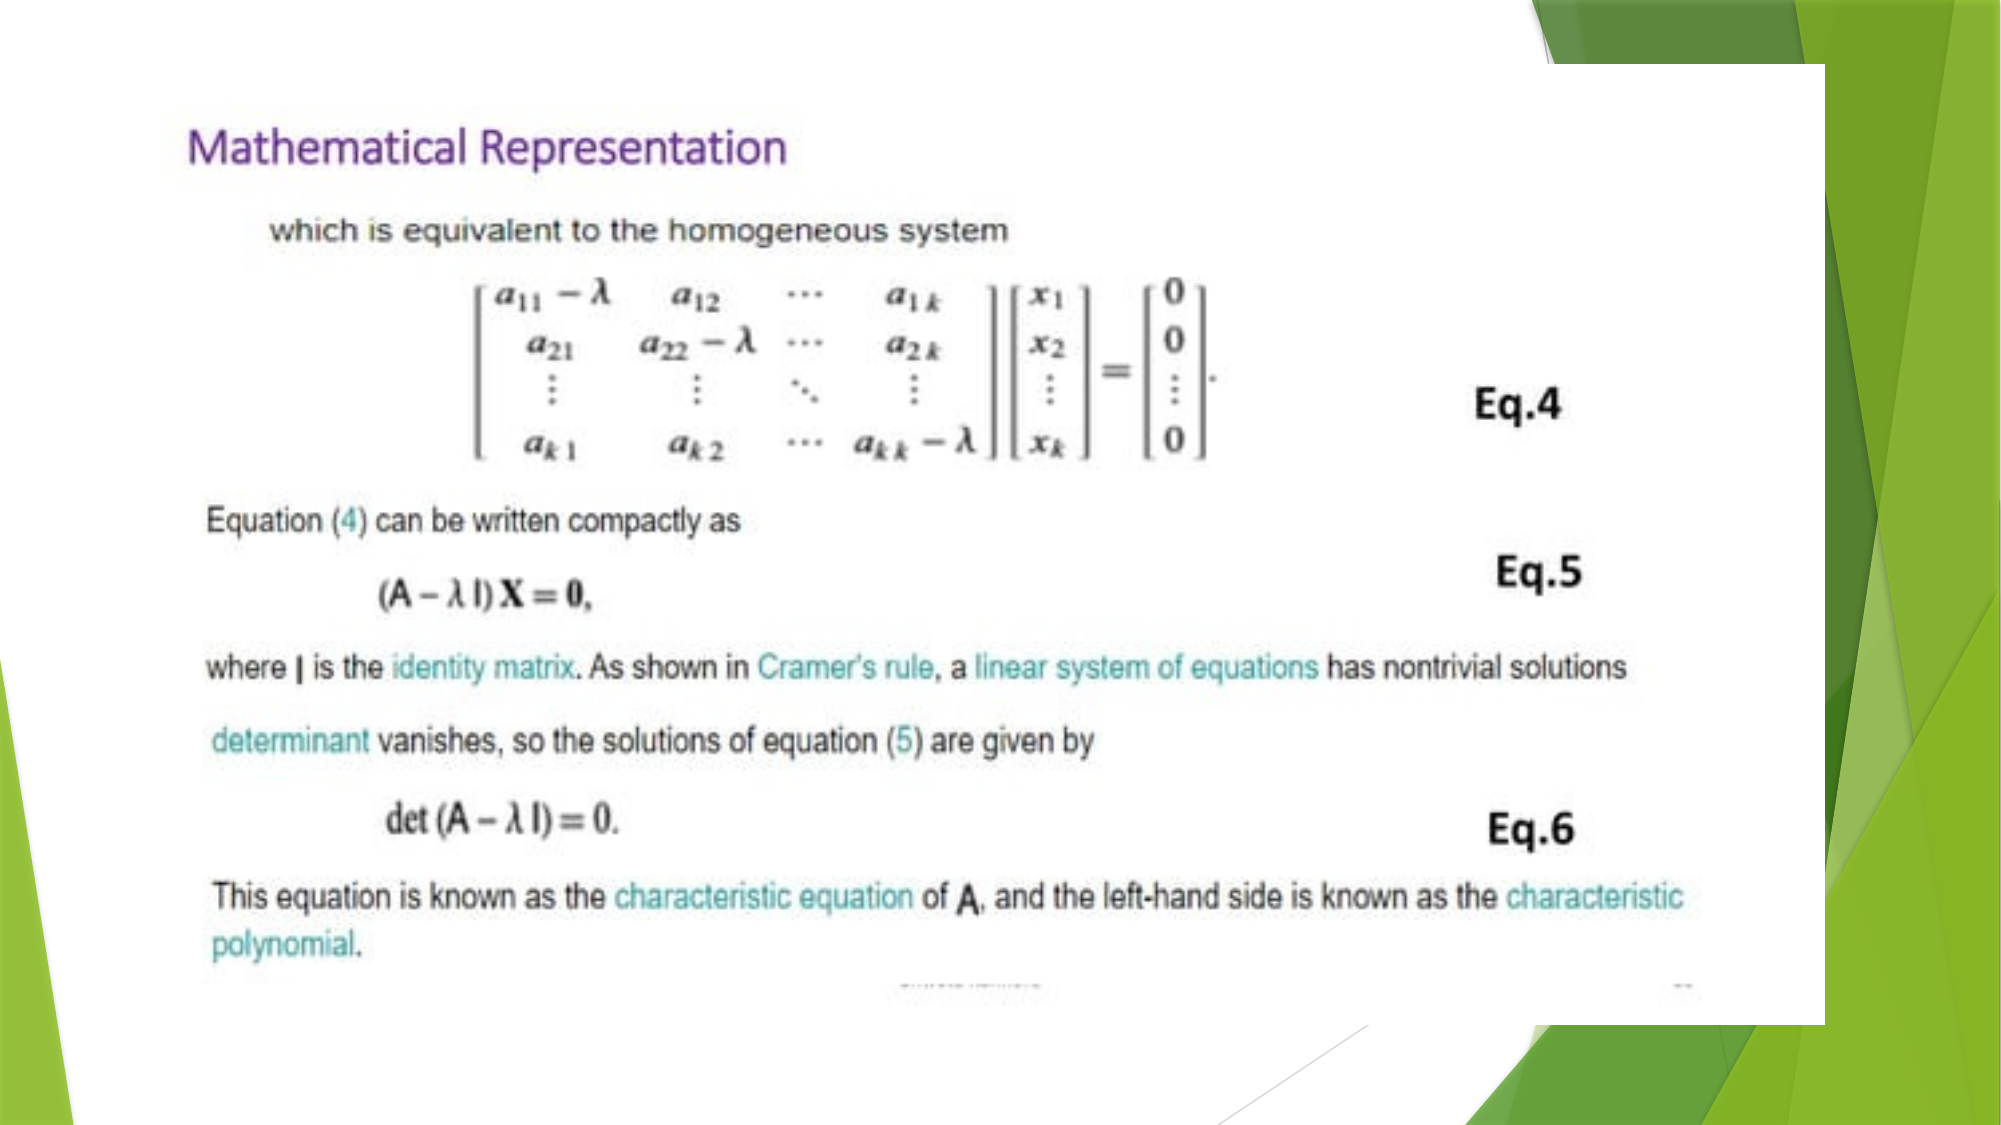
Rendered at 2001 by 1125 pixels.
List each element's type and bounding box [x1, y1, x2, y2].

picture [117, 63, 1826, 1026]
